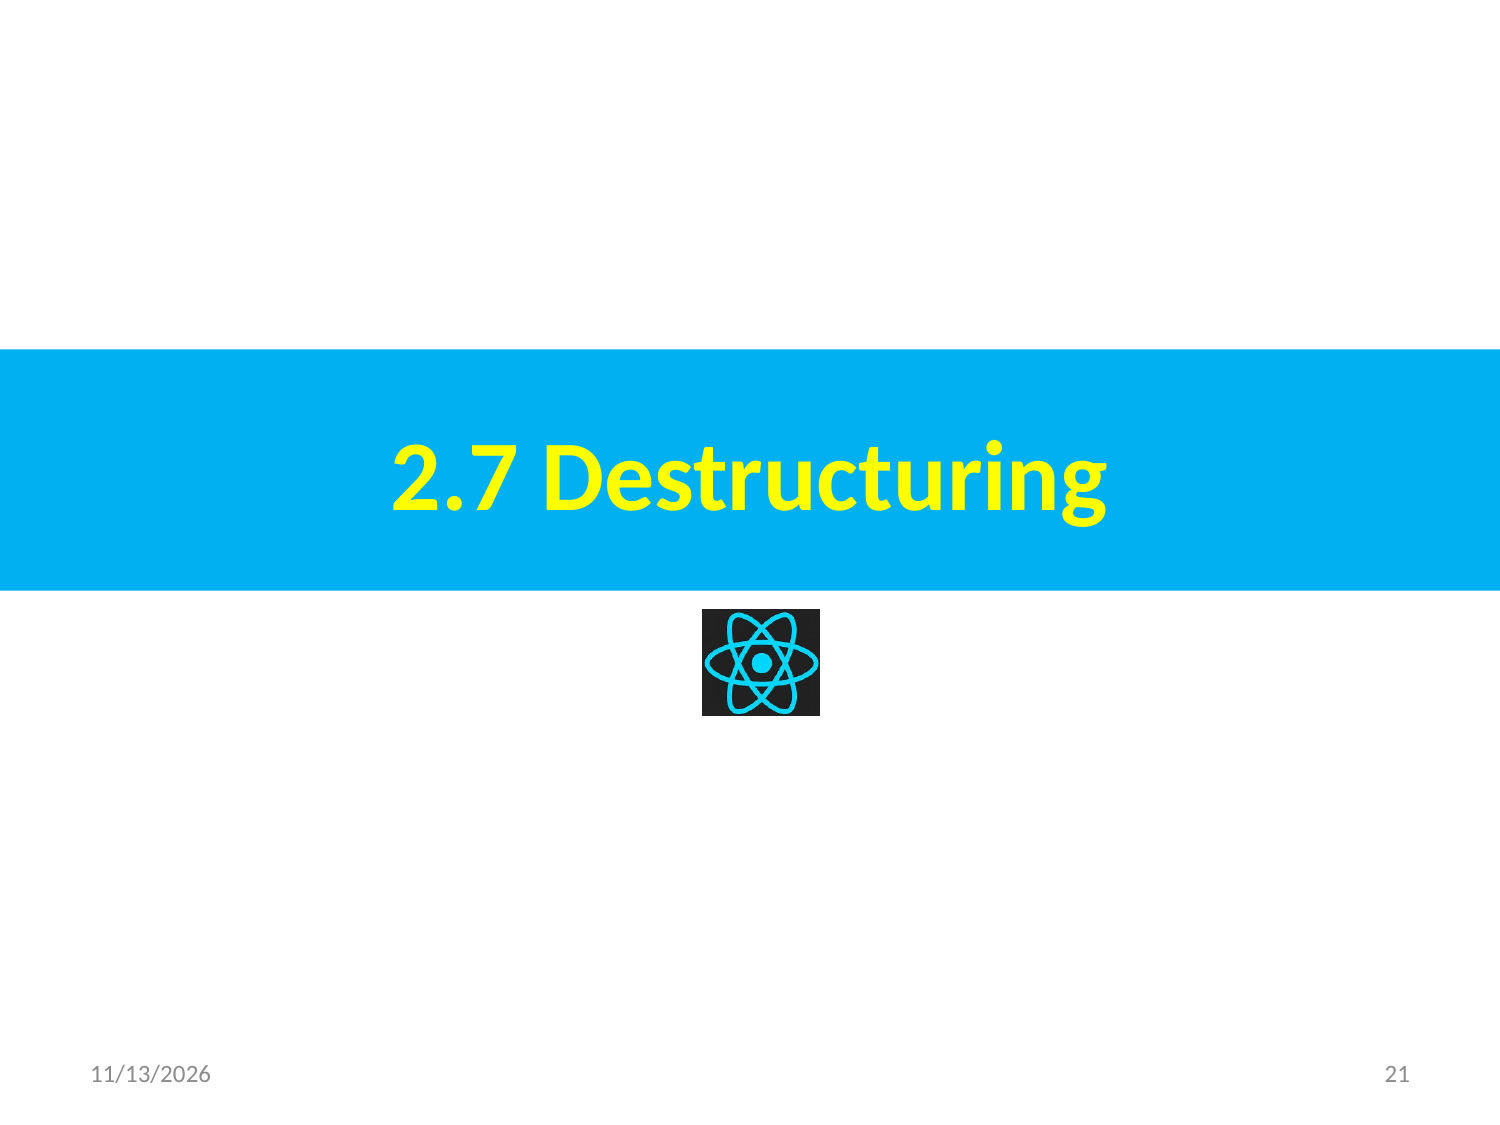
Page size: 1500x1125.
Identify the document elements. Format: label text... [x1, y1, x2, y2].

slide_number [75, 1042, 425, 1103]
title 2.7 Destructuring [0, 349, 1500, 591]
picture [702, 609, 821, 716]
slide_number 21 [1074, 1042, 1425, 1103]
